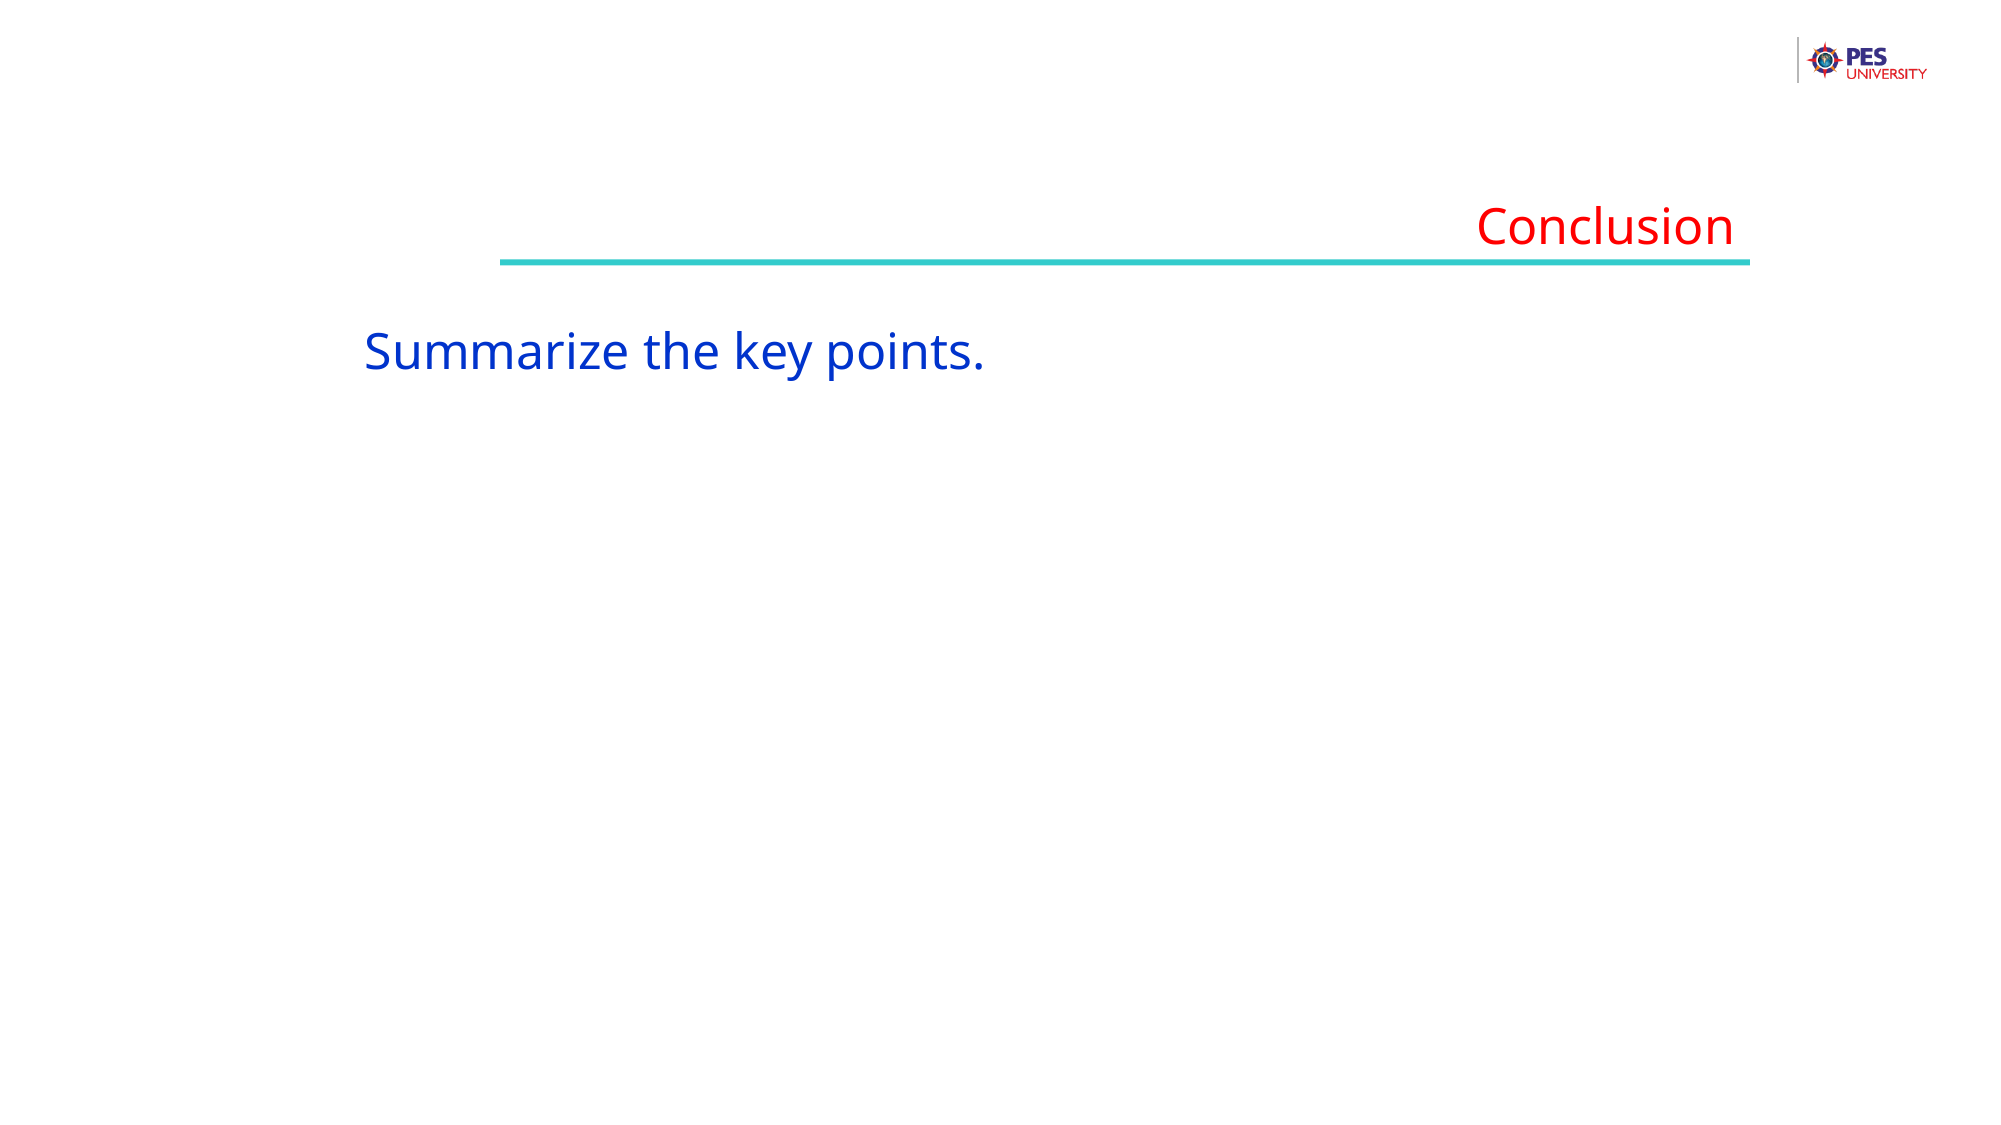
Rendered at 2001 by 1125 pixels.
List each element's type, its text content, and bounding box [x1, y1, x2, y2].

picture [1806, 41, 1927, 79]
text_box Summarize the key points. [350, 312, 1800, 748]
text_box Conclusion [474, 187, 1750, 263]
